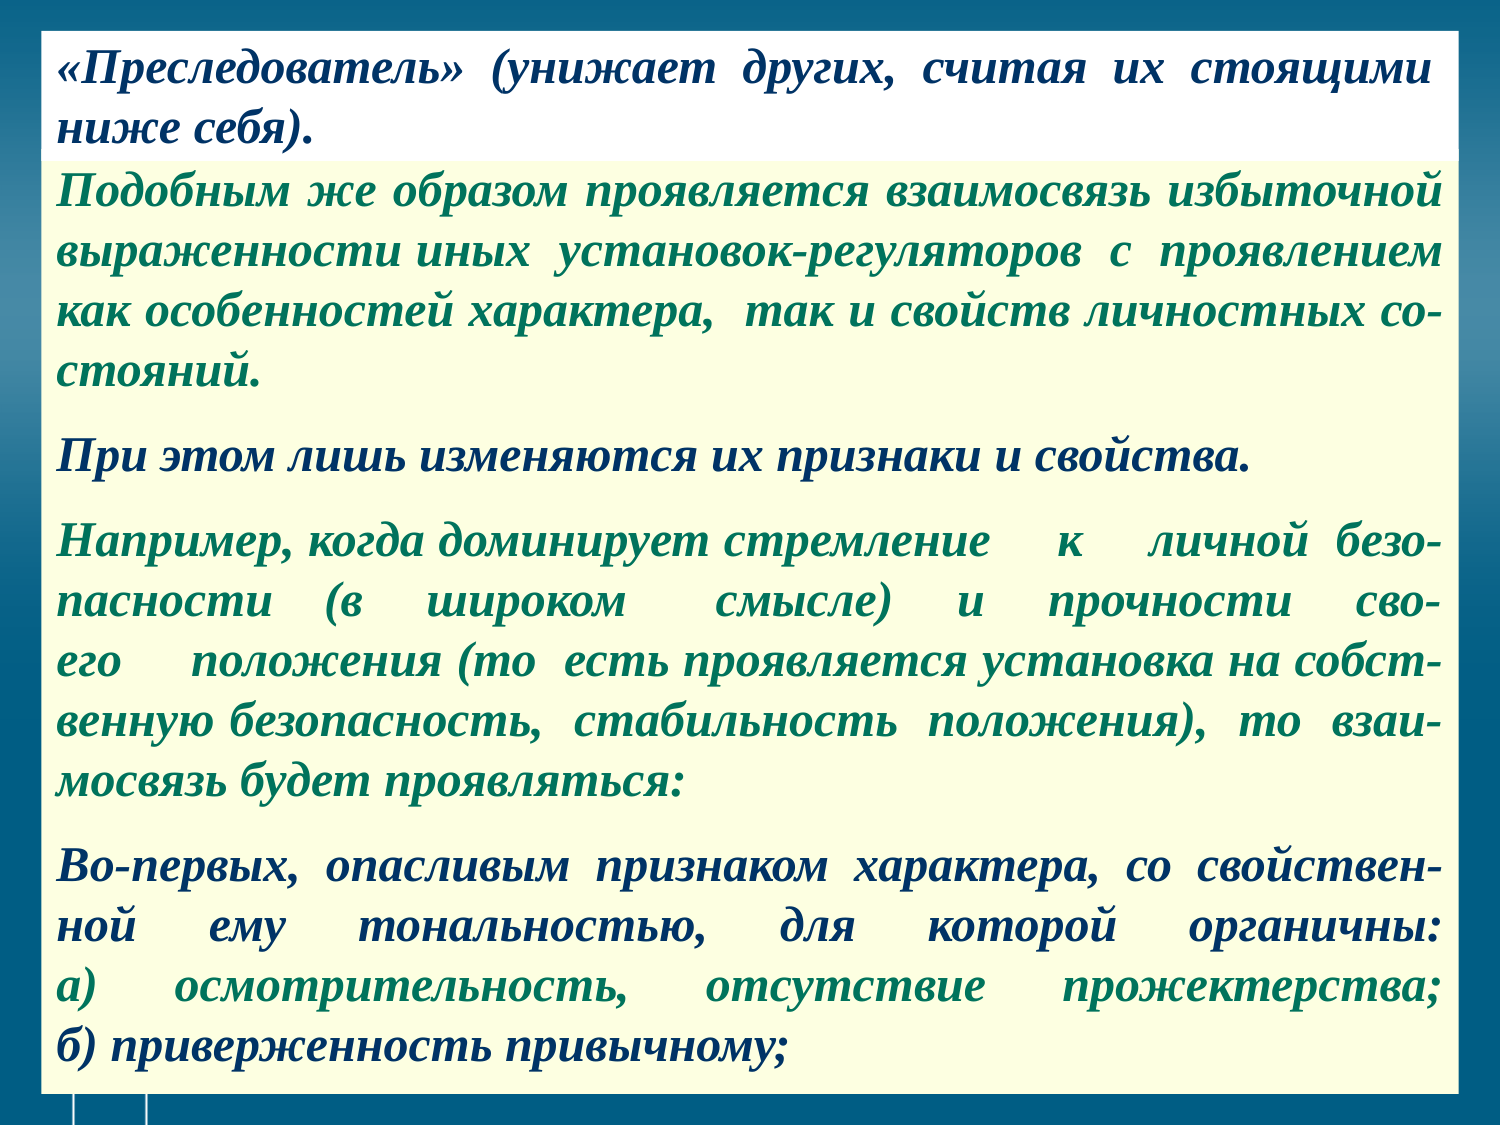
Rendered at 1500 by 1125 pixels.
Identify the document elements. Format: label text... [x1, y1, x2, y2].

title «Преследователь» (унижает других, считая их стоящими ниже себя). [41, 30, 1459, 162]
list Подобным же образом проявляется взаимосвязь избыточной выраженности иных установок-регуляторов с проявлением как особенностей характера, так и свойств личностных со-стояний. При этом лишь изменяются их признаки и свойства. Например, когда доминирует стремление к личной безо- пасности (в широком смысле) и прочности сво-его положения (то есть проявляется установка на собст-венную безопасность, стабильность положения), то взаи-мосвязь будет проявляться: Во-первых, опасливым признаком характера, со свойствен-ной ему тональностью, для которой органичны: а) осмотрительность, отсутствие прожектерства; б) приверженность привычному; [41, 162, 1459, 1095]
picture [0, 11, 1500, 578]
